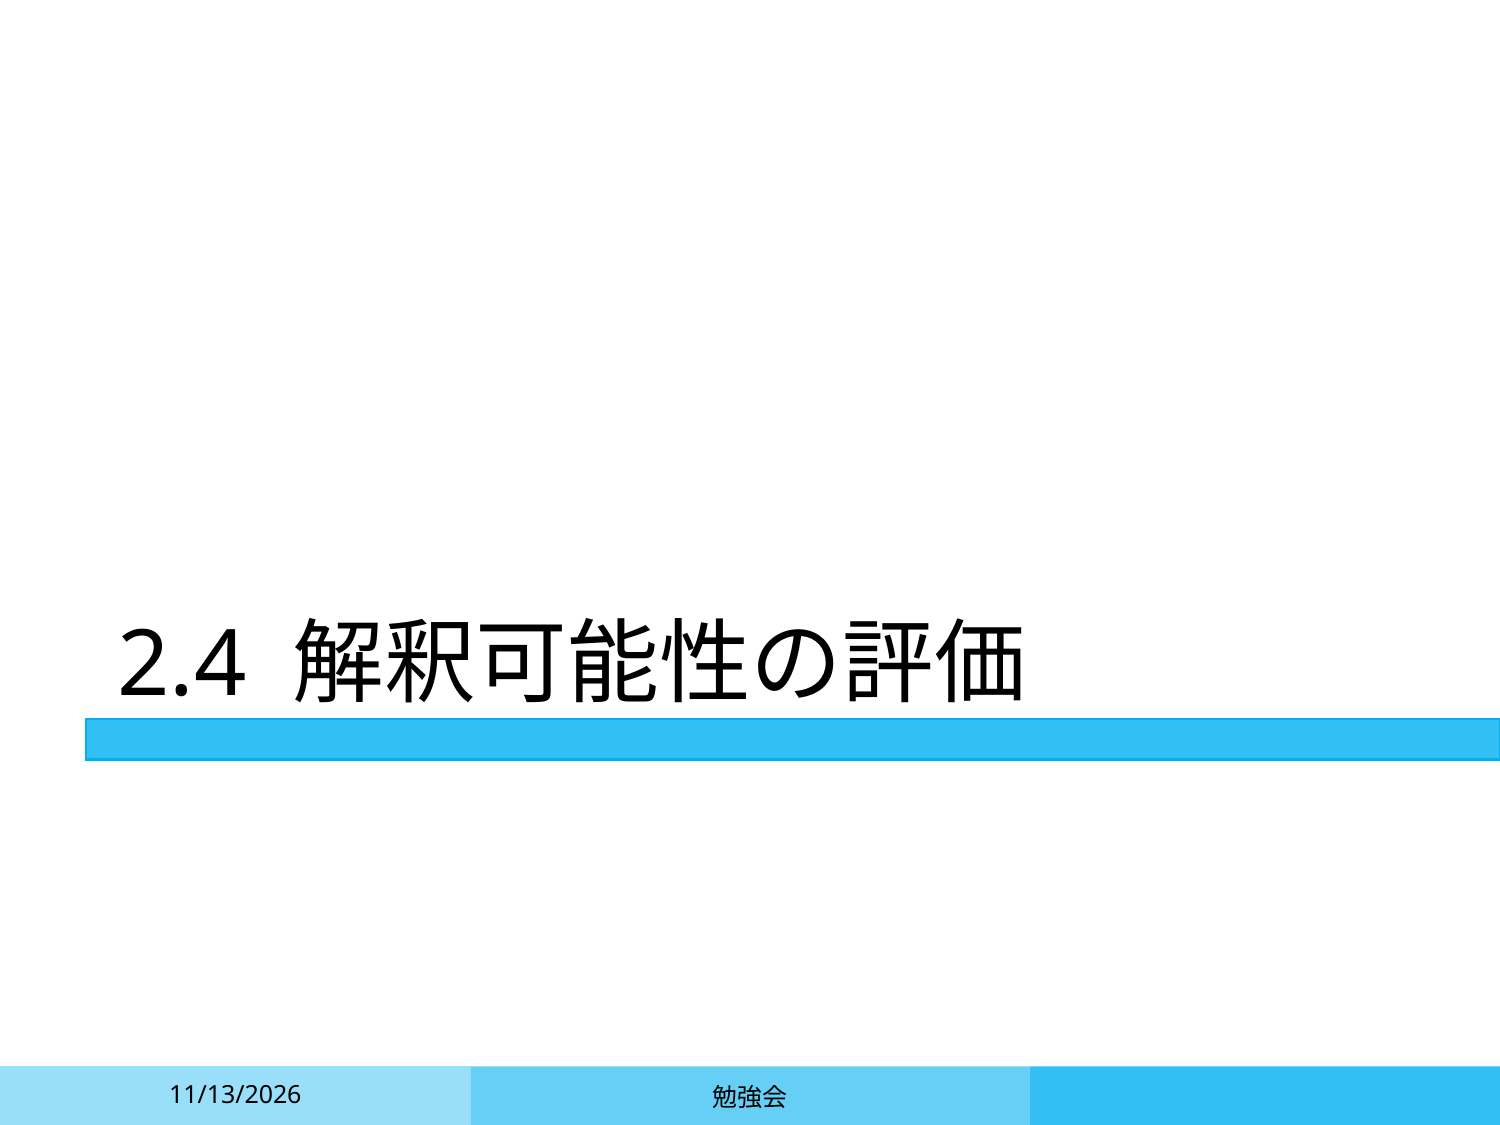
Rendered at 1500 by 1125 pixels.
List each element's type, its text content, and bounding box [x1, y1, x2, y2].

footer 勉強会 [496, 1066, 1004, 1125]
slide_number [66, 1065, 405, 1125]
title 2.4 解釈可能性の評価 [102, 254, 1397, 723]
